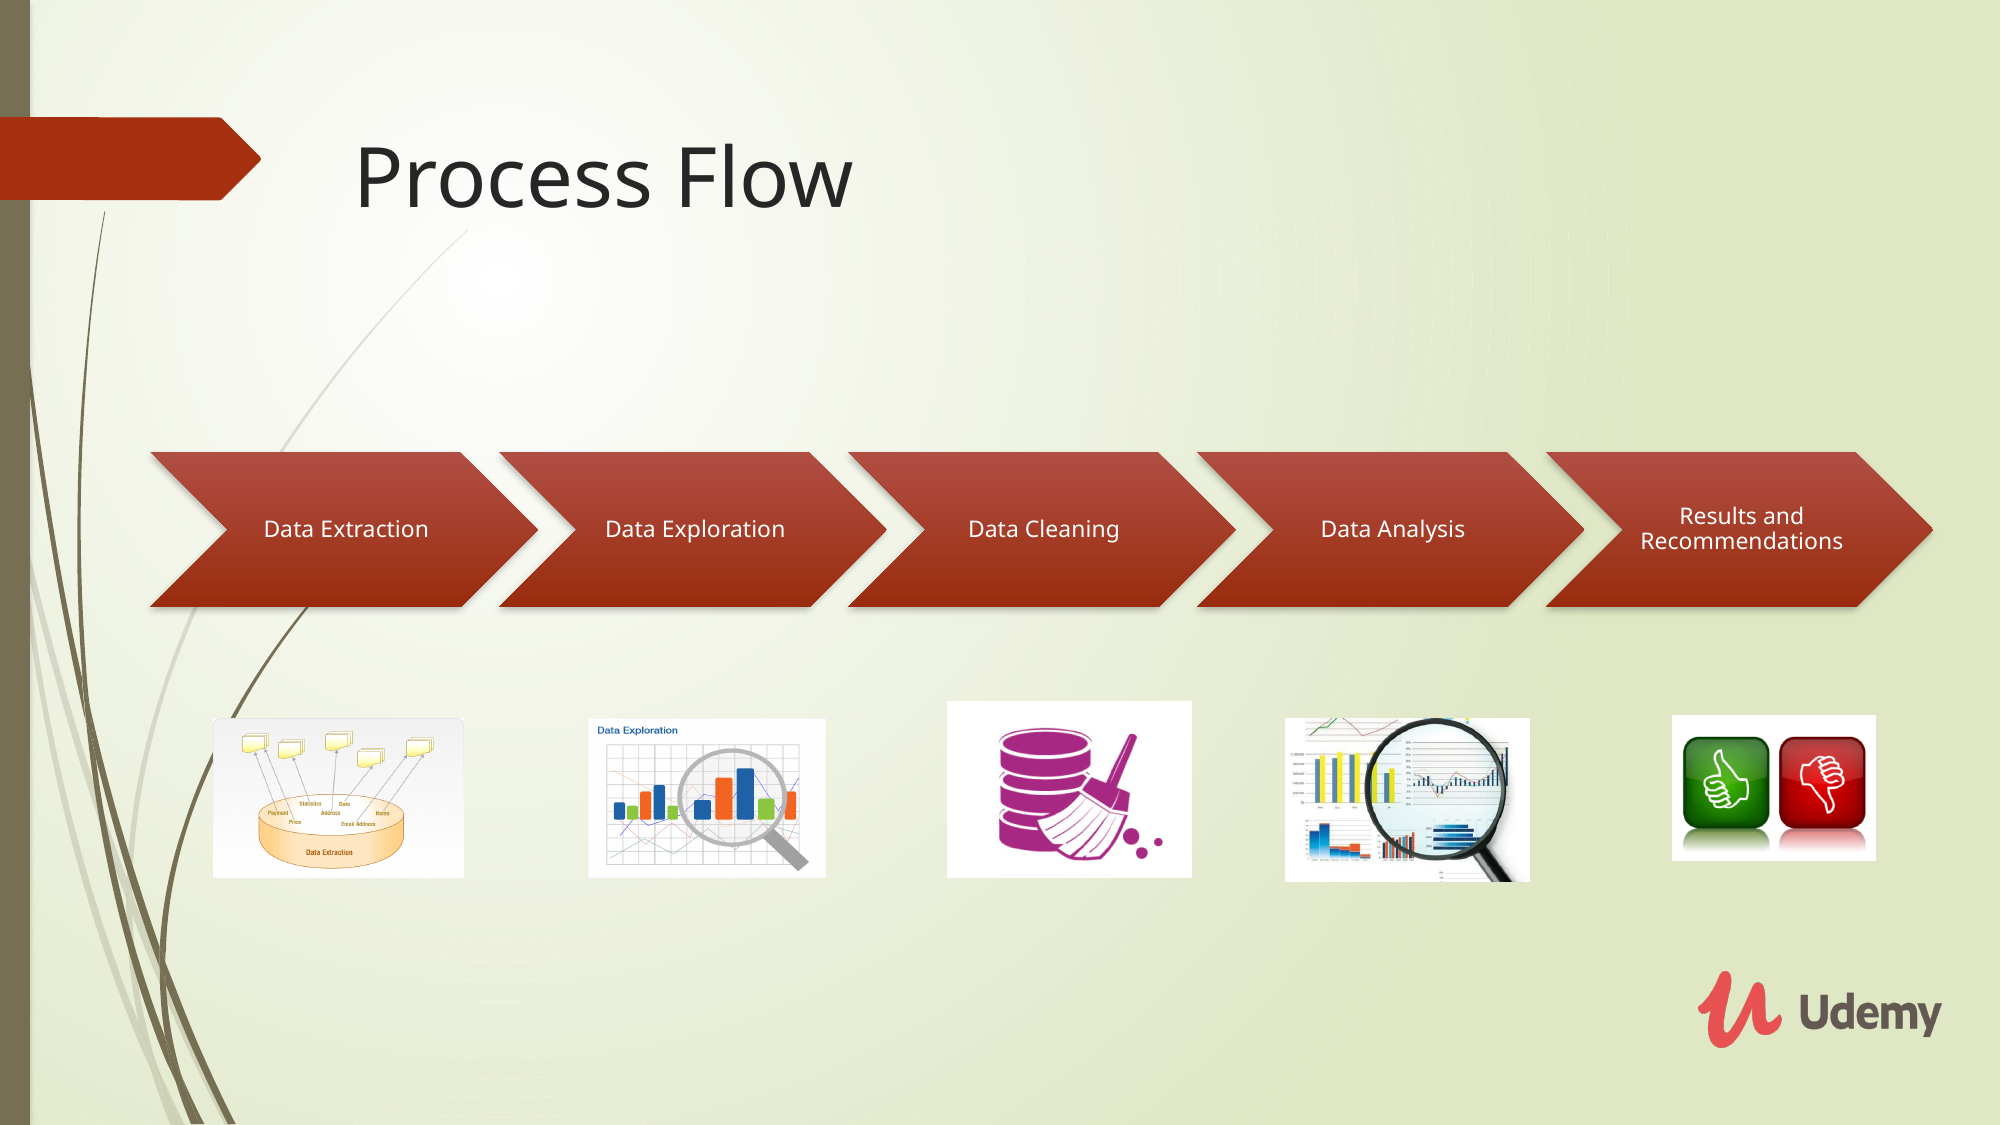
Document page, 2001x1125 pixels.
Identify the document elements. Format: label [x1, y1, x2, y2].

picture [212, 717, 464, 878]
picture [1672, 715, 1876, 862]
picture [946, 701, 1192, 878]
text_box [149, 116, 1935, 943]
picture [587, 717, 826, 878]
picture [1656, 911, 1984, 1112]
picture [1285, 717, 1531, 883]
